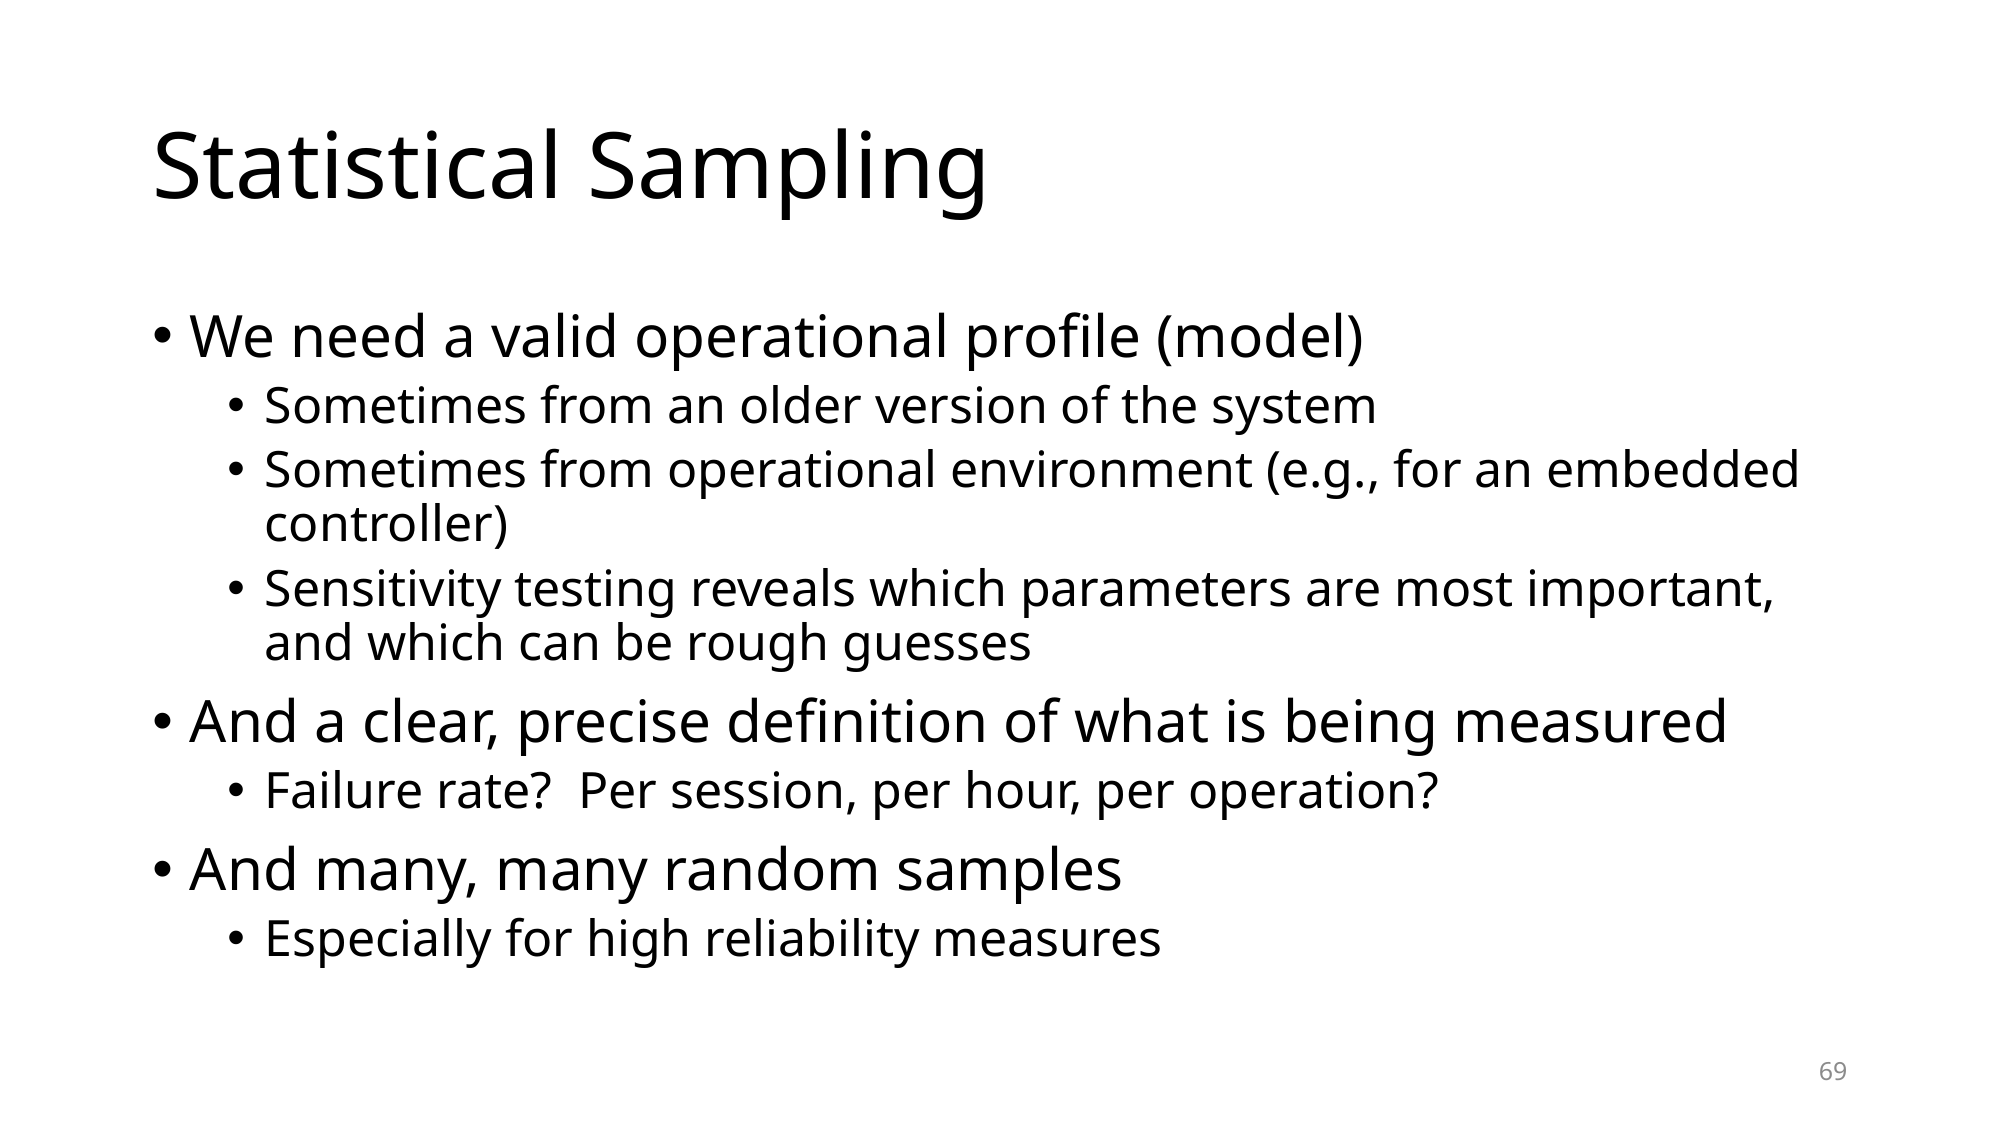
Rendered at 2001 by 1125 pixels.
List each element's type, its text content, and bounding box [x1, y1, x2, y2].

slide_number 69 [1412, 1042, 1863, 1103]
list We need a valid operational profile (model) Sometimes from an older version of the system Sometimes from operational environment (e.g., for an embedded controller) Sensitivity testing reveals which parameters are most important, and which can be rough guesses And a clear, precise definition of what is being measured Failure rate? Per session, per hour, per operation? And many, many random samples Especially for high reliability measures [137, 299, 1878, 1014]
title Statistical Sampling [137, 59, 1863, 278]
